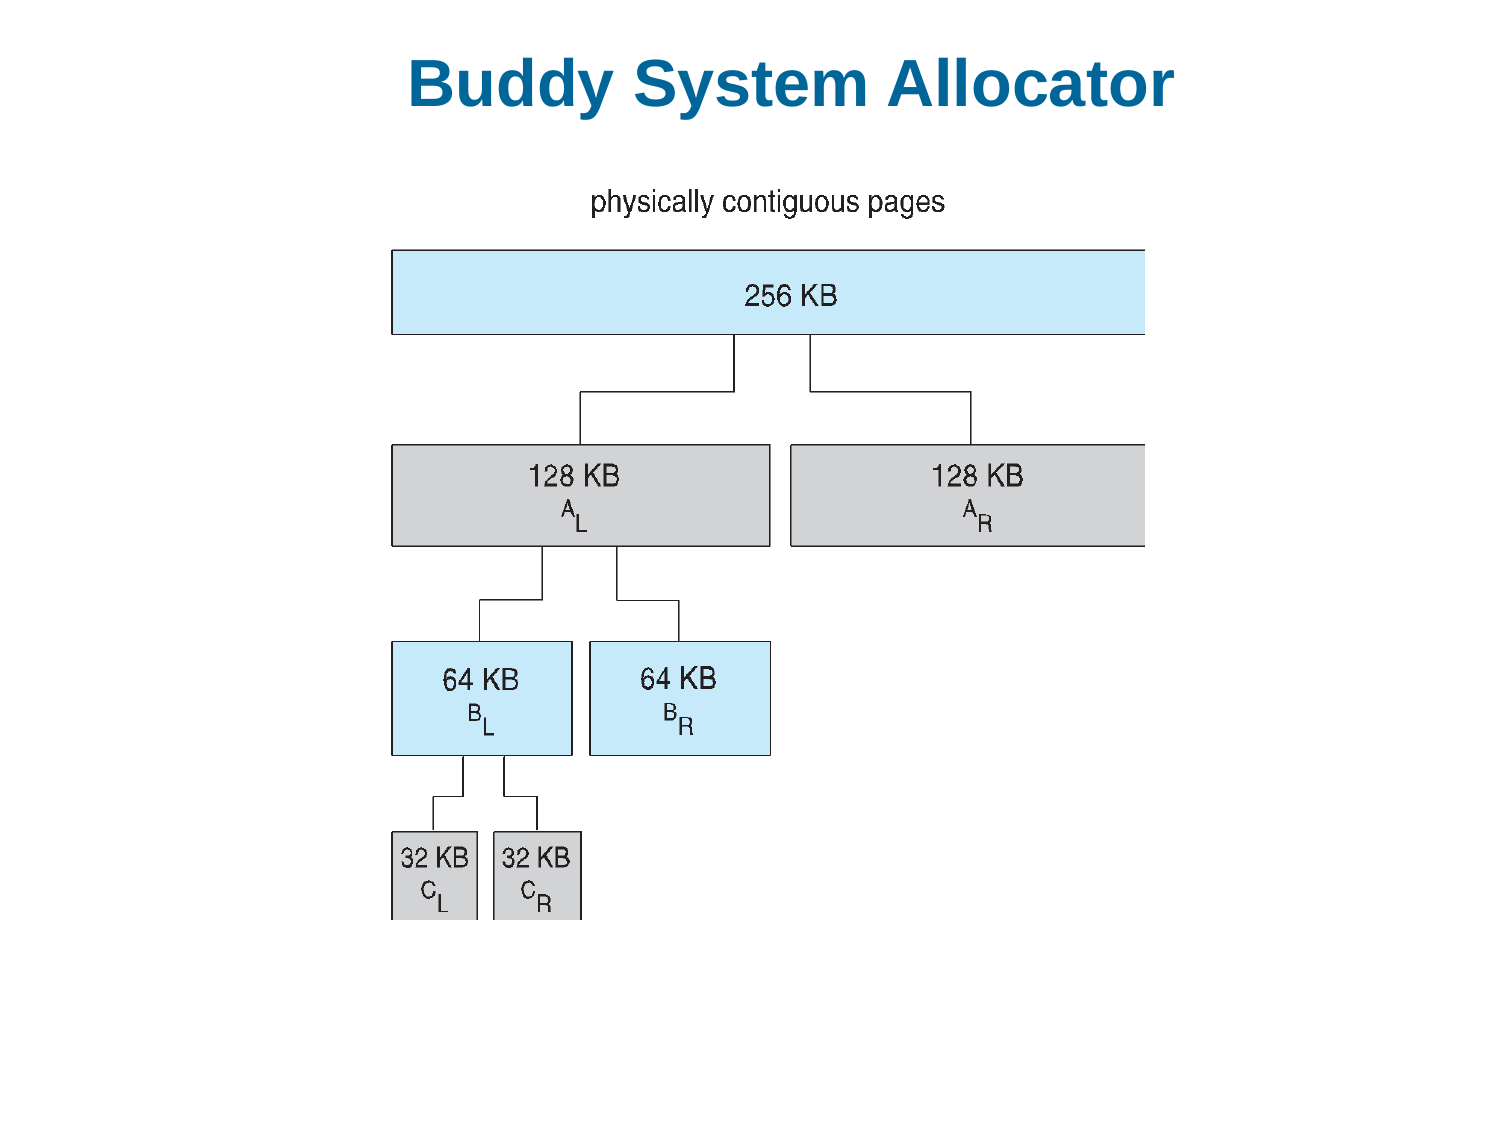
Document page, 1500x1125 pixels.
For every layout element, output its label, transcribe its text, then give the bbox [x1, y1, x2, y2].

title Buddy System Allocator [158, 33, 1425, 128]
picture [391, 182, 1145, 921]
